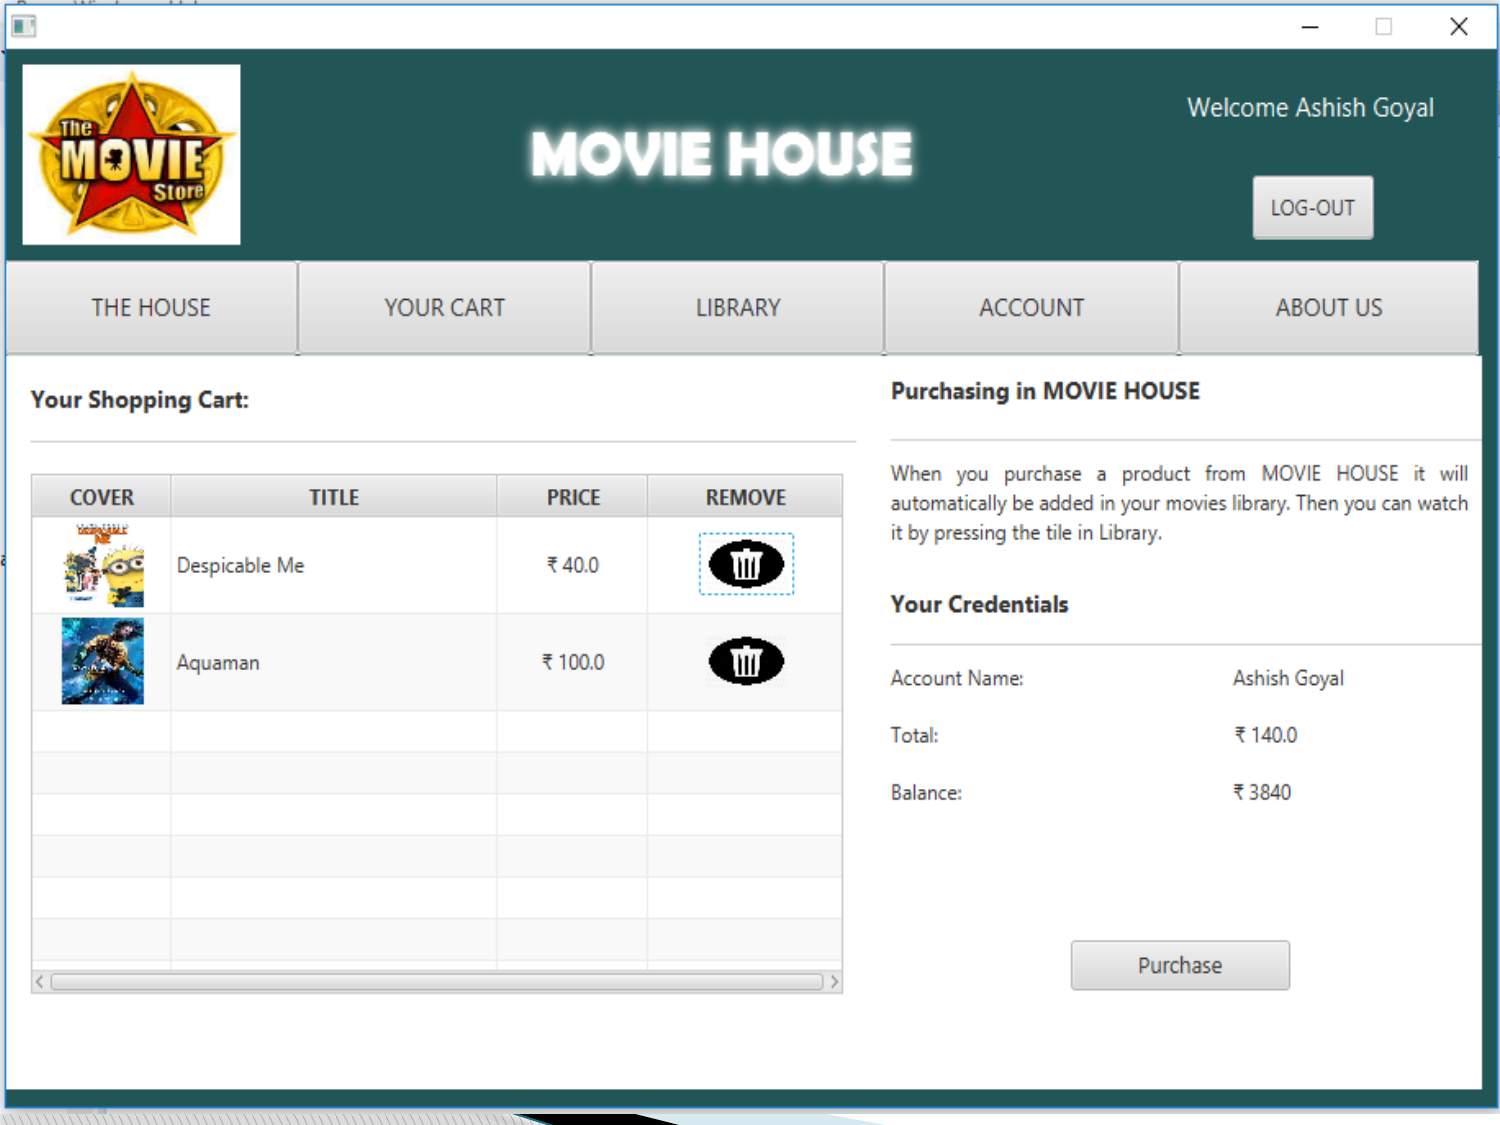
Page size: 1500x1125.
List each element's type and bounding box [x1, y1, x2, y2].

list [0, 0, 1500, 1114]
